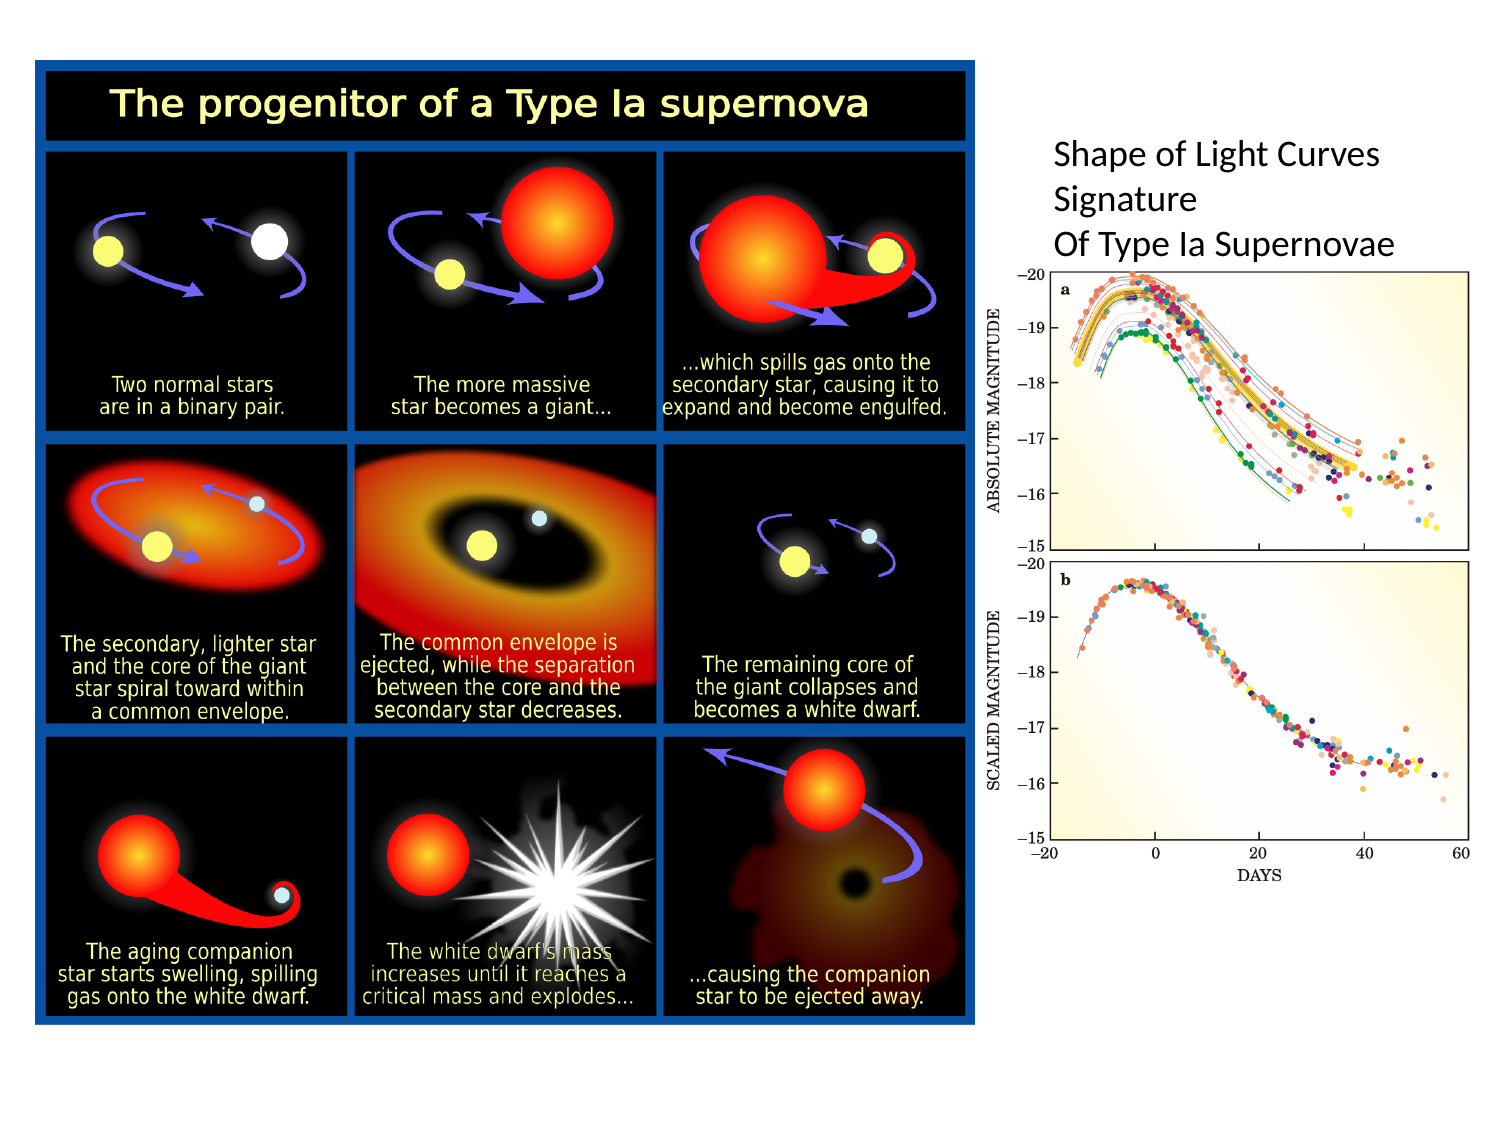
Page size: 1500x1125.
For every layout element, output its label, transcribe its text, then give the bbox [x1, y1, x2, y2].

text_box Shape of Light Curves Signature Of Type Ia Supernovae [1038, 121, 1500, 244]
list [979, 244, 1500, 911]
picture [35, 60, 975, 1025]
